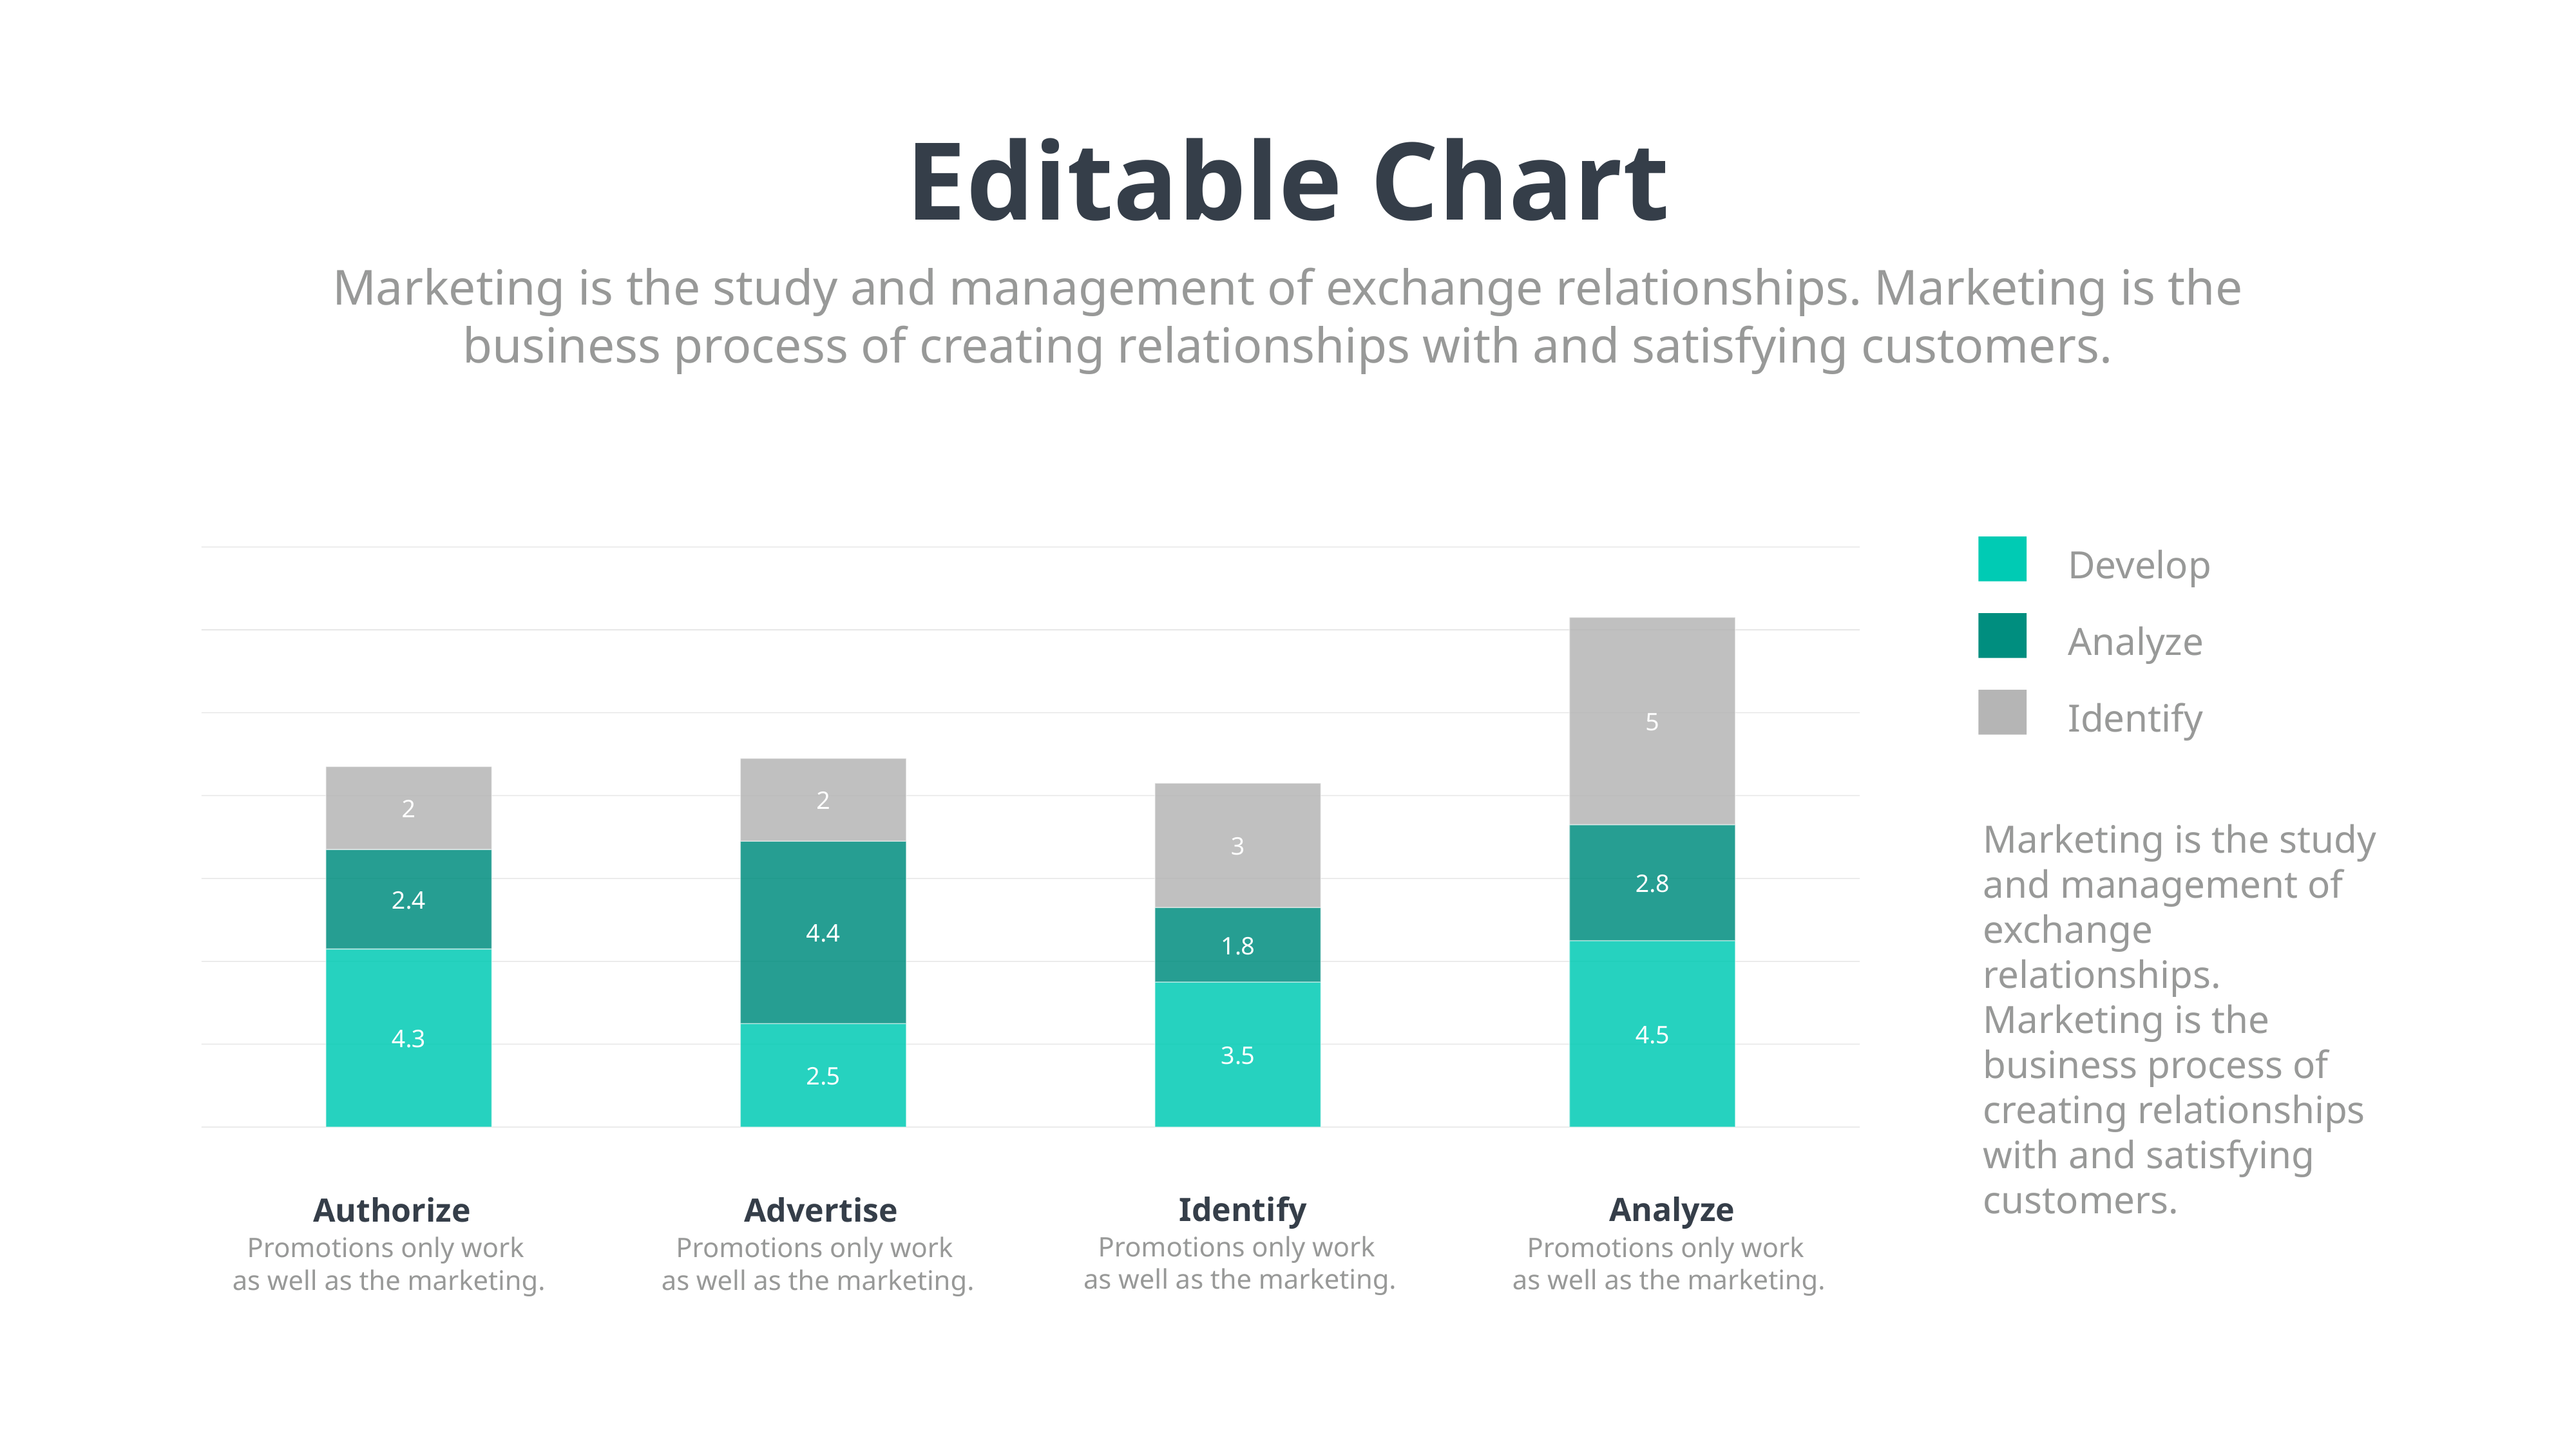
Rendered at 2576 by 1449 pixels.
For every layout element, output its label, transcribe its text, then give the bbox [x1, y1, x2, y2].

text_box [281, 108, 2295, 379]
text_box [214, 1184, 564, 1302]
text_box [1494, 1184, 1844, 1301]
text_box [1065, 1184, 1415, 1300]
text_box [1978, 520, 2252, 746]
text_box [643, 1184, 993, 1302]
text_box Marketing is the study and management of exchange relationships. Marketing is the business process of creating relationships with and satisfying customers. [1974, 811, 2409, 1226]
chart [167, 535, 1894, 1139]
